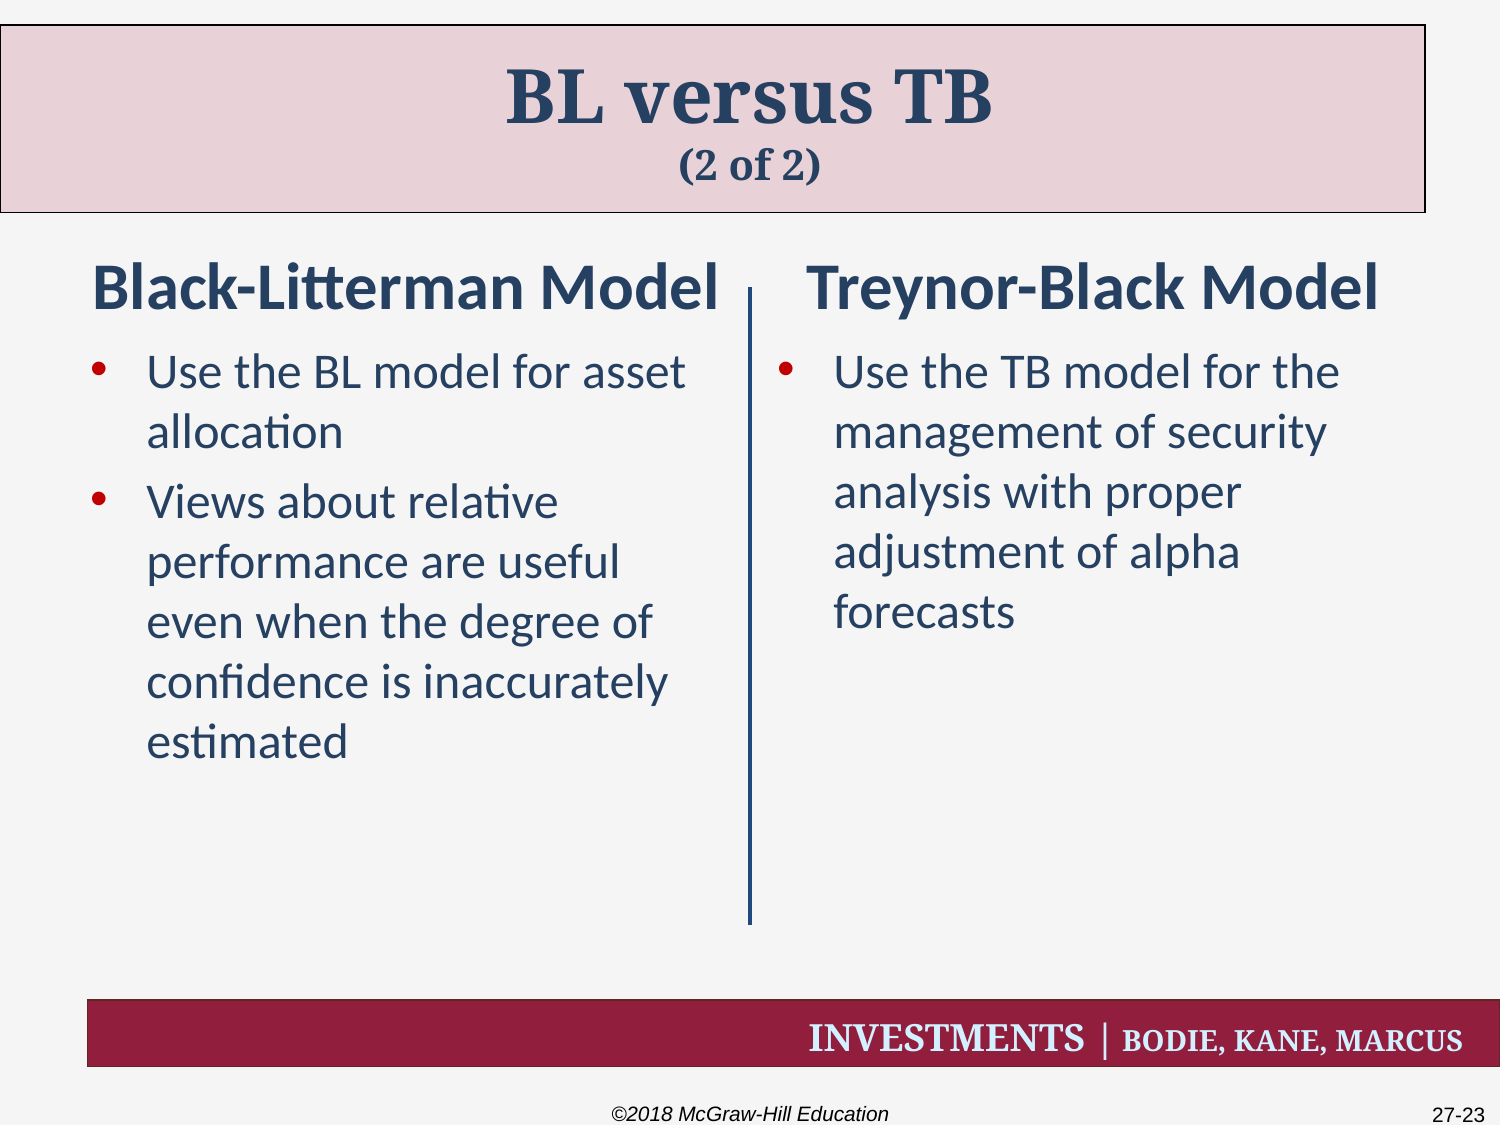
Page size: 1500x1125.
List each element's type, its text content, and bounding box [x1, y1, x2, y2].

list Use the BL model for asset allocation Views about relative performance are useful even when the degree of confidence is inaccurately estimated [75, 330, 738, 1005]
list Black-Litterman Model [75, 226, 738, 330]
footer ©2018 McGraw-Hill Education [496, 1102, 1004, 1125]
title BL versus TB (2 of 2) [75, 12, 1425, 226]
list Treynor-Black Model [761, 226, 1425, 330]
list Use the TB model for the management of security analysis with proper adjustment of alpha forecasts [761, 330, 1425, 1005]
slide_number 27-23 [1162, 1102, 1500, 1125]
